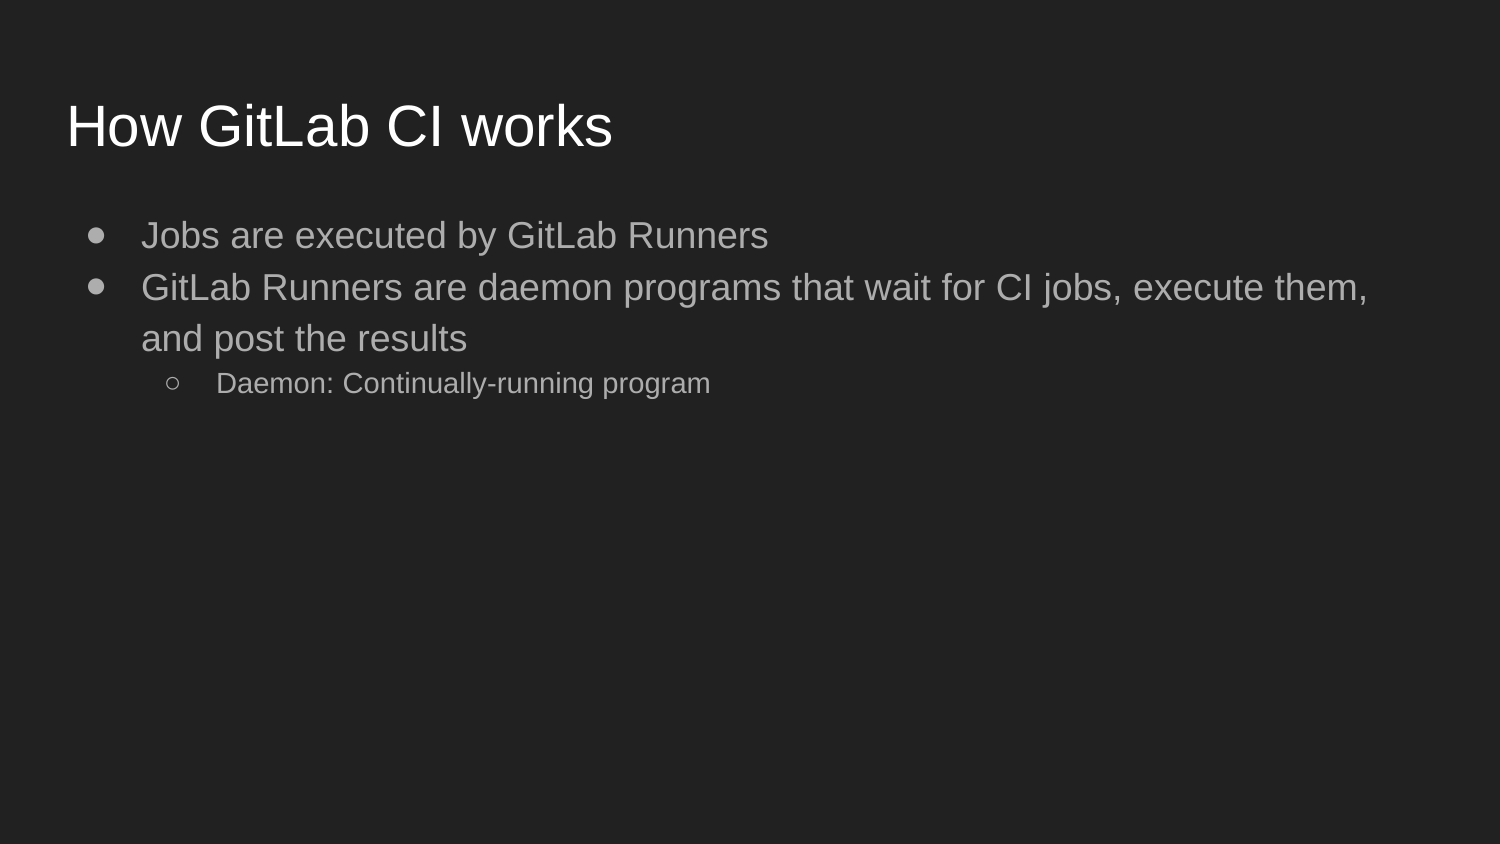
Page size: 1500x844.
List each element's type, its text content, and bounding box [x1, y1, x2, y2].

title How GitLab CI works [51, 72, 1449, 167]
list Jobs are executed by GitLab Runners GitLab Runners are daemon programs that wait for CI jobs, execute them, and post the results Daemon: Continually-running program [51, 189, 1449, 750]
